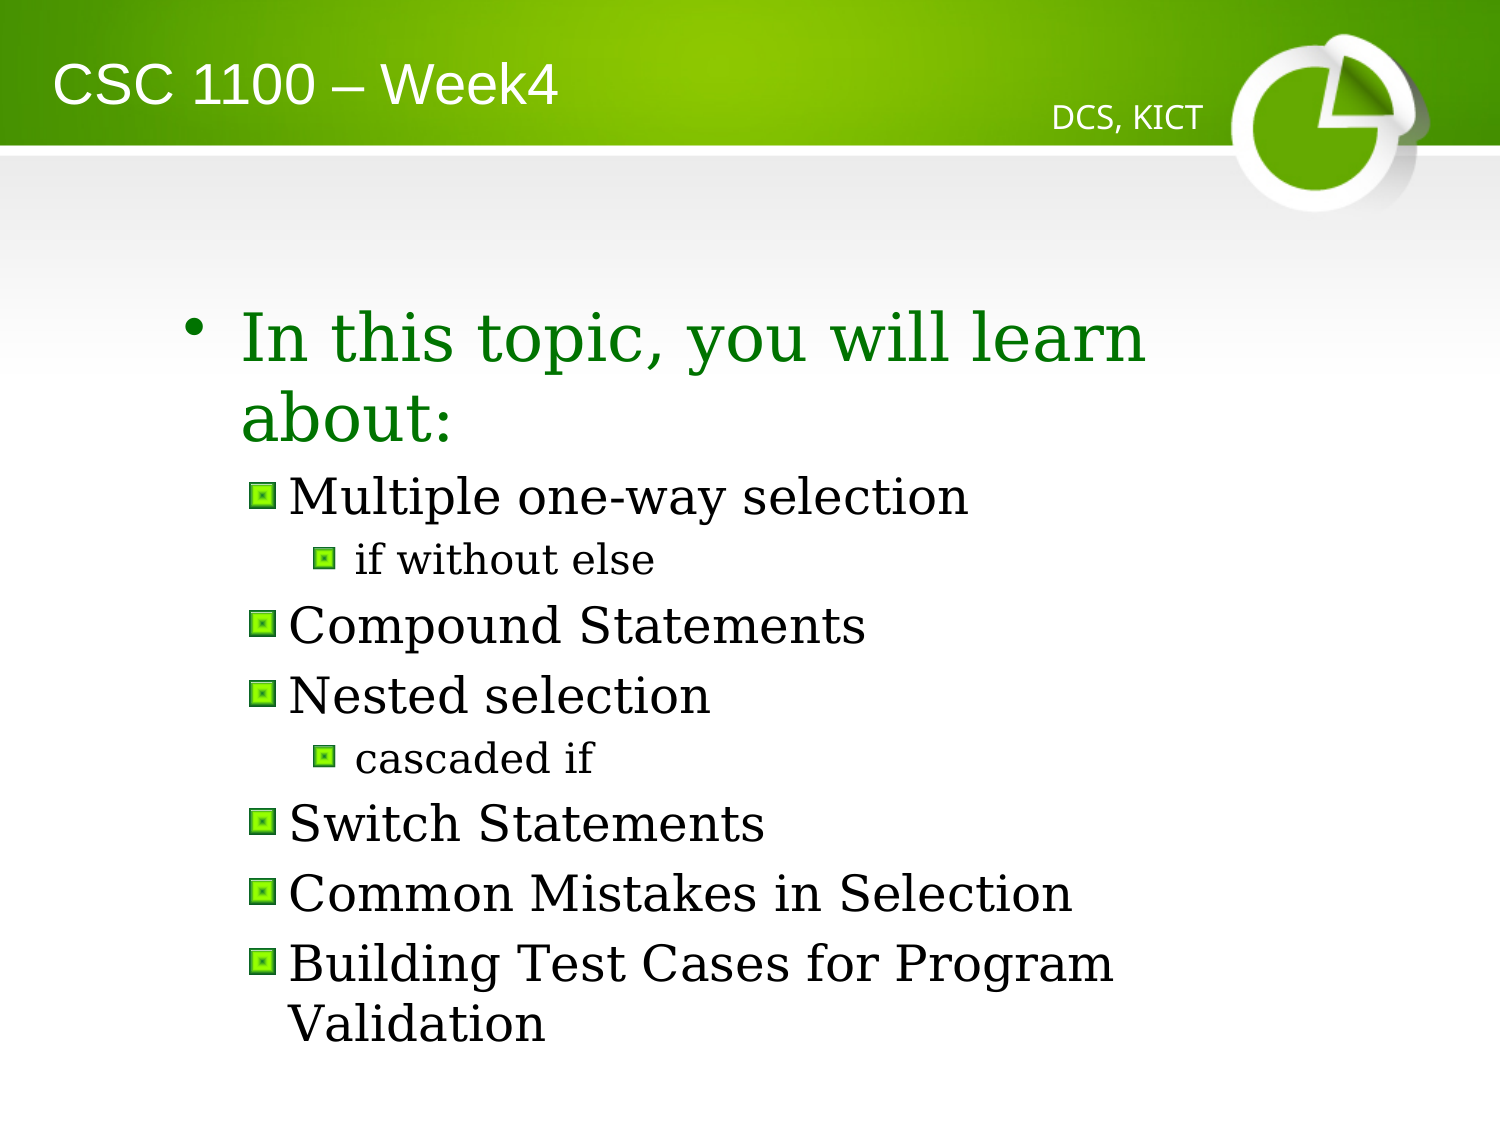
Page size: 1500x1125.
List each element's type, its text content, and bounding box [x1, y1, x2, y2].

text_box CSC 1100 – Week4 [37, 24, 613, 125]
text_box DCS, KICT [1036, 84, 1230, 144]
slide_number [1252, 112, 1325, 175]
picture [0, 0, 1500, 1125]
list In this topic, you will learn about: Multiple one-way selection if without else Compound Statements Nested selection cascaded if Switch Statements Common Mistakes in Selection Building Test Cases for Program Validation [168, 287, 1297, 1026]
